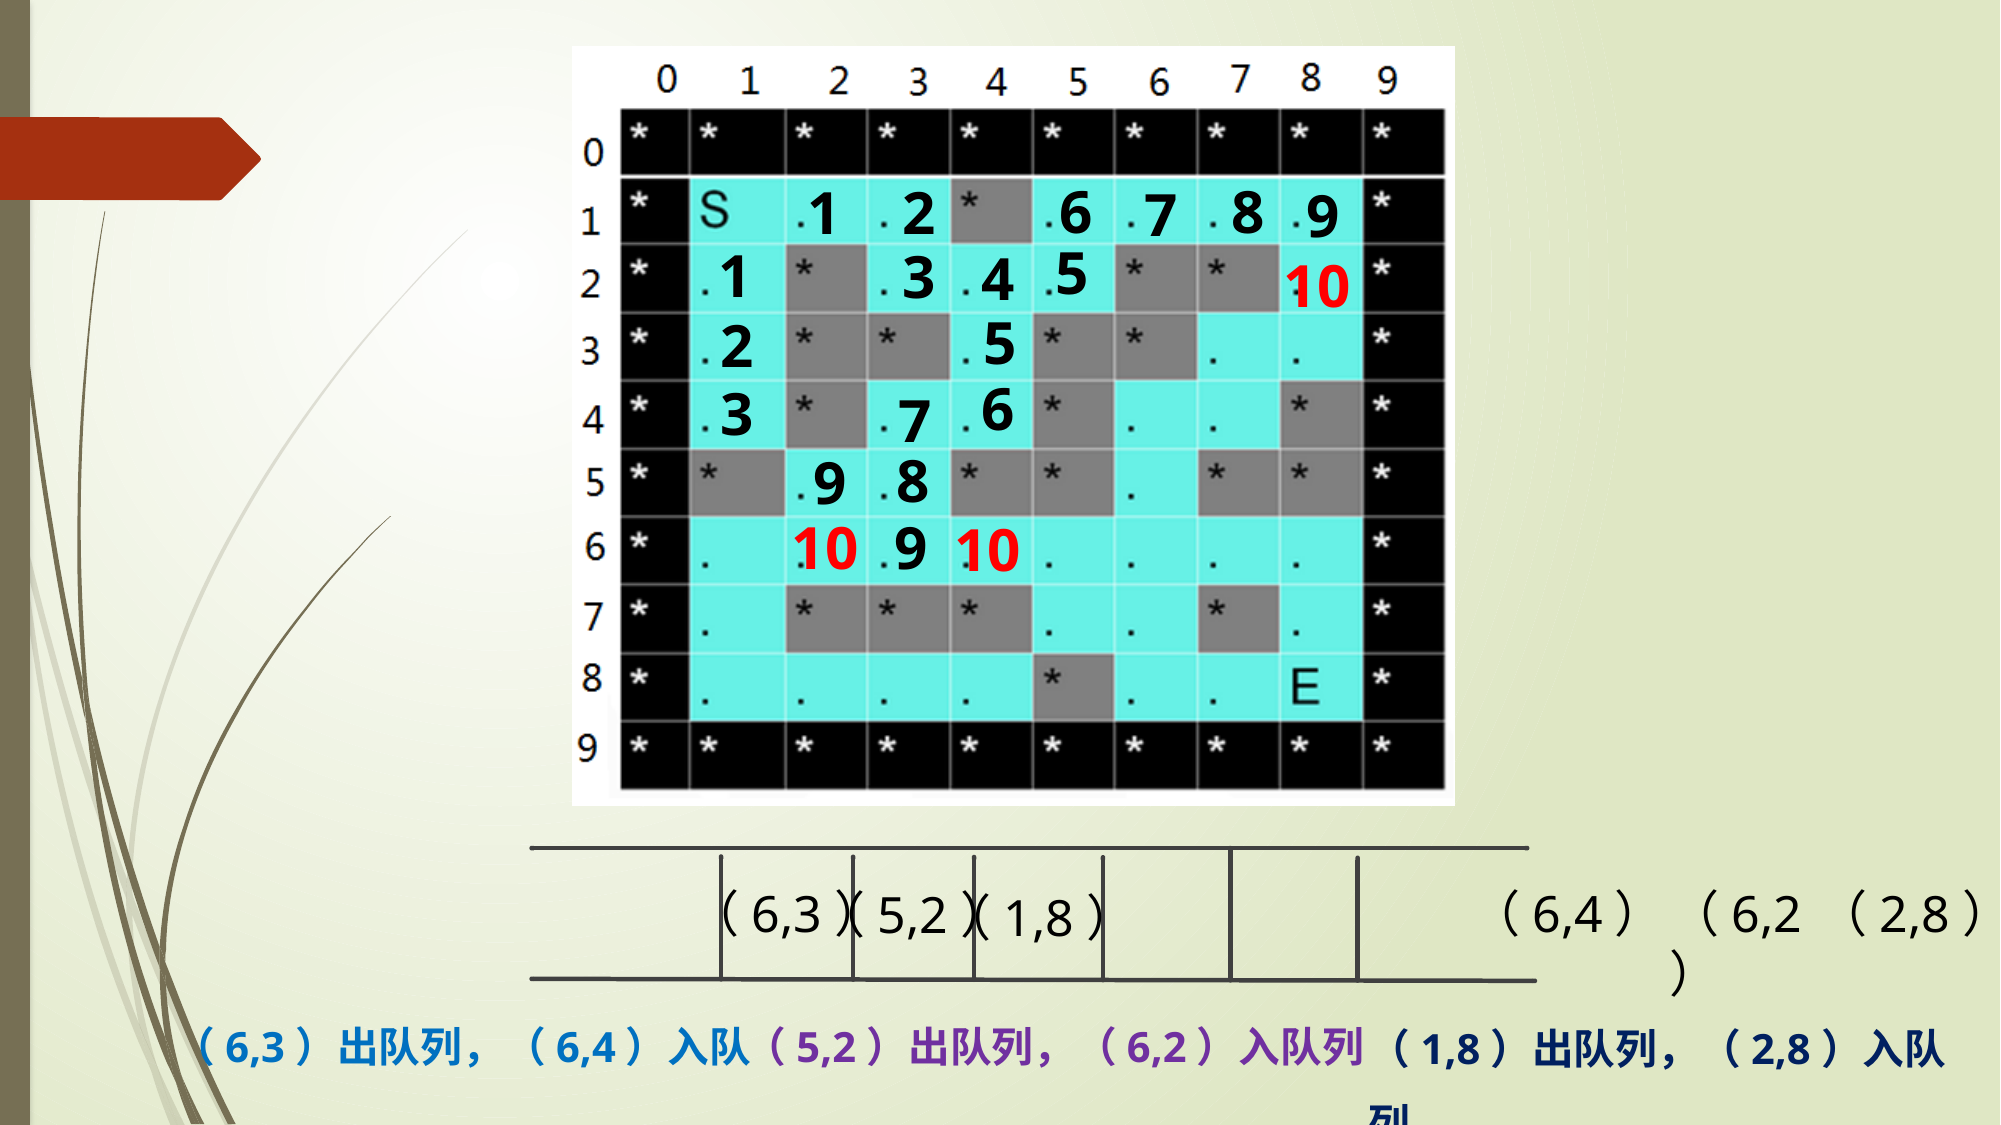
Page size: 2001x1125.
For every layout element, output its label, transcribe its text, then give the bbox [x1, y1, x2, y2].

text_box （5,2）出队列，（6,2）入队列 [729, 996, 1354, 1079]
picture [524, 840, 1543, 989]
text_box （2,8） [1802, 875, 2000, 951]
text_box （6,3）出队列，（6,4）入队 [158, 988, 729, 1079]
text_box （1,8）出队列，（2,8）入队列 [1354, 990, 1965, 1125]
text_box （6,2） [1655, 875, 1821, 990]
text_box （6,4） [1546, 875, 1680, 951]
picture [571, 45, 1456, 806]
